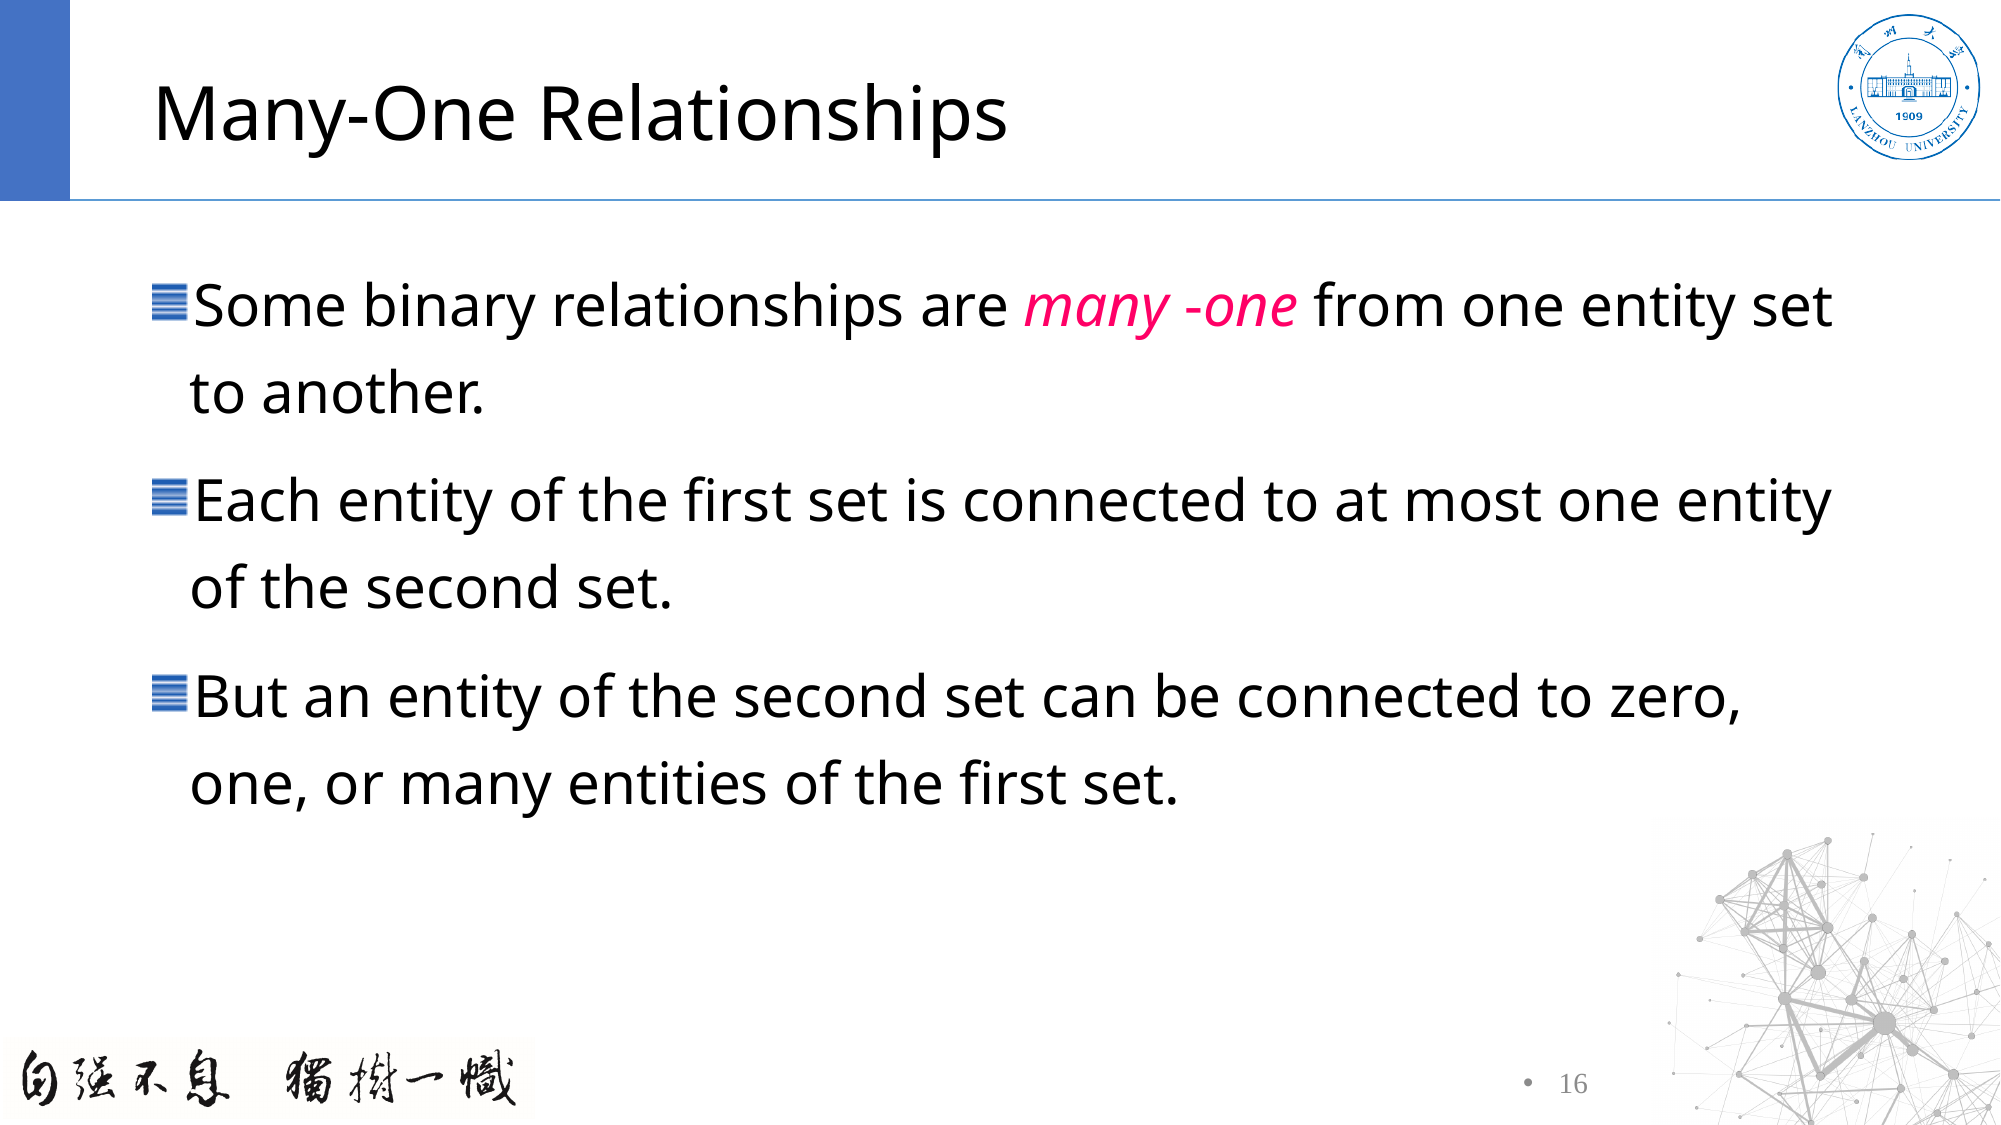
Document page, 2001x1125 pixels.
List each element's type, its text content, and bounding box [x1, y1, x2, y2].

slide_number 16 [1498, 1052, 1603, 1113]
picture [3, 1037, 535, 1119]
picture [152, 477, 194, 519]
list Some binary relationships are many -one from one entity set to another. Each entity of the first set is connected to at most one entity of the second set. But an entity of the second set can be connected to zero, one, or many entities of the first set. [137, 243, 1863, 1014]
picture [1837, 14, 1998, 160]
title Many-One Relationships [137, 33, 1863, 200]
picture [152, 282, 194, 324]
picture [1651, 817, 2001, 1125]
picture [152, 673, 194, 715]
